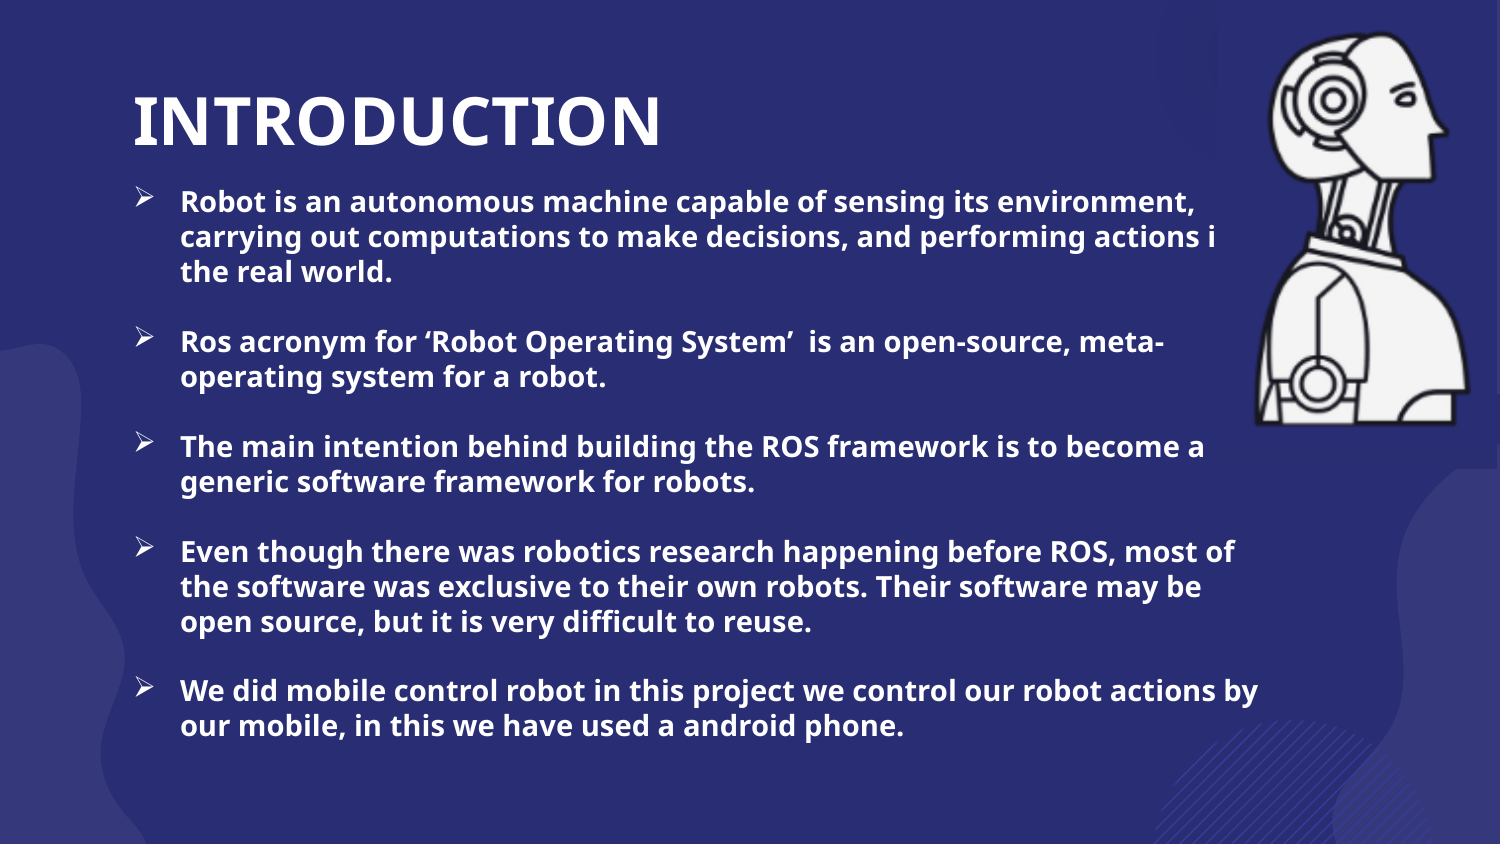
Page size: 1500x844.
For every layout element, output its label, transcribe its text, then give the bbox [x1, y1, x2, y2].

picture [1216, 0, 1500, 469]
list Robot is an autonomous machine capable of sensing its environment, carrying out computations to make decisions, and performing actions in the real world. Ros acronym for ‘Robot Operating System’ is an open-source, meta-operating system for a robot. The main intention behind building the ROS framework is to become a generic software framework for robots. Even though there was robotics research happening before ROS, most of the software was exclusive to their own robots. Their software may be open source, but it is very difficult to reuse. We did mobile control robot in this project we control our robot actions by our mobile, in this we have used a android phone. [118, 205, 1275, 826]
title INTRODUCTION [118, 63, 1210, 161]
